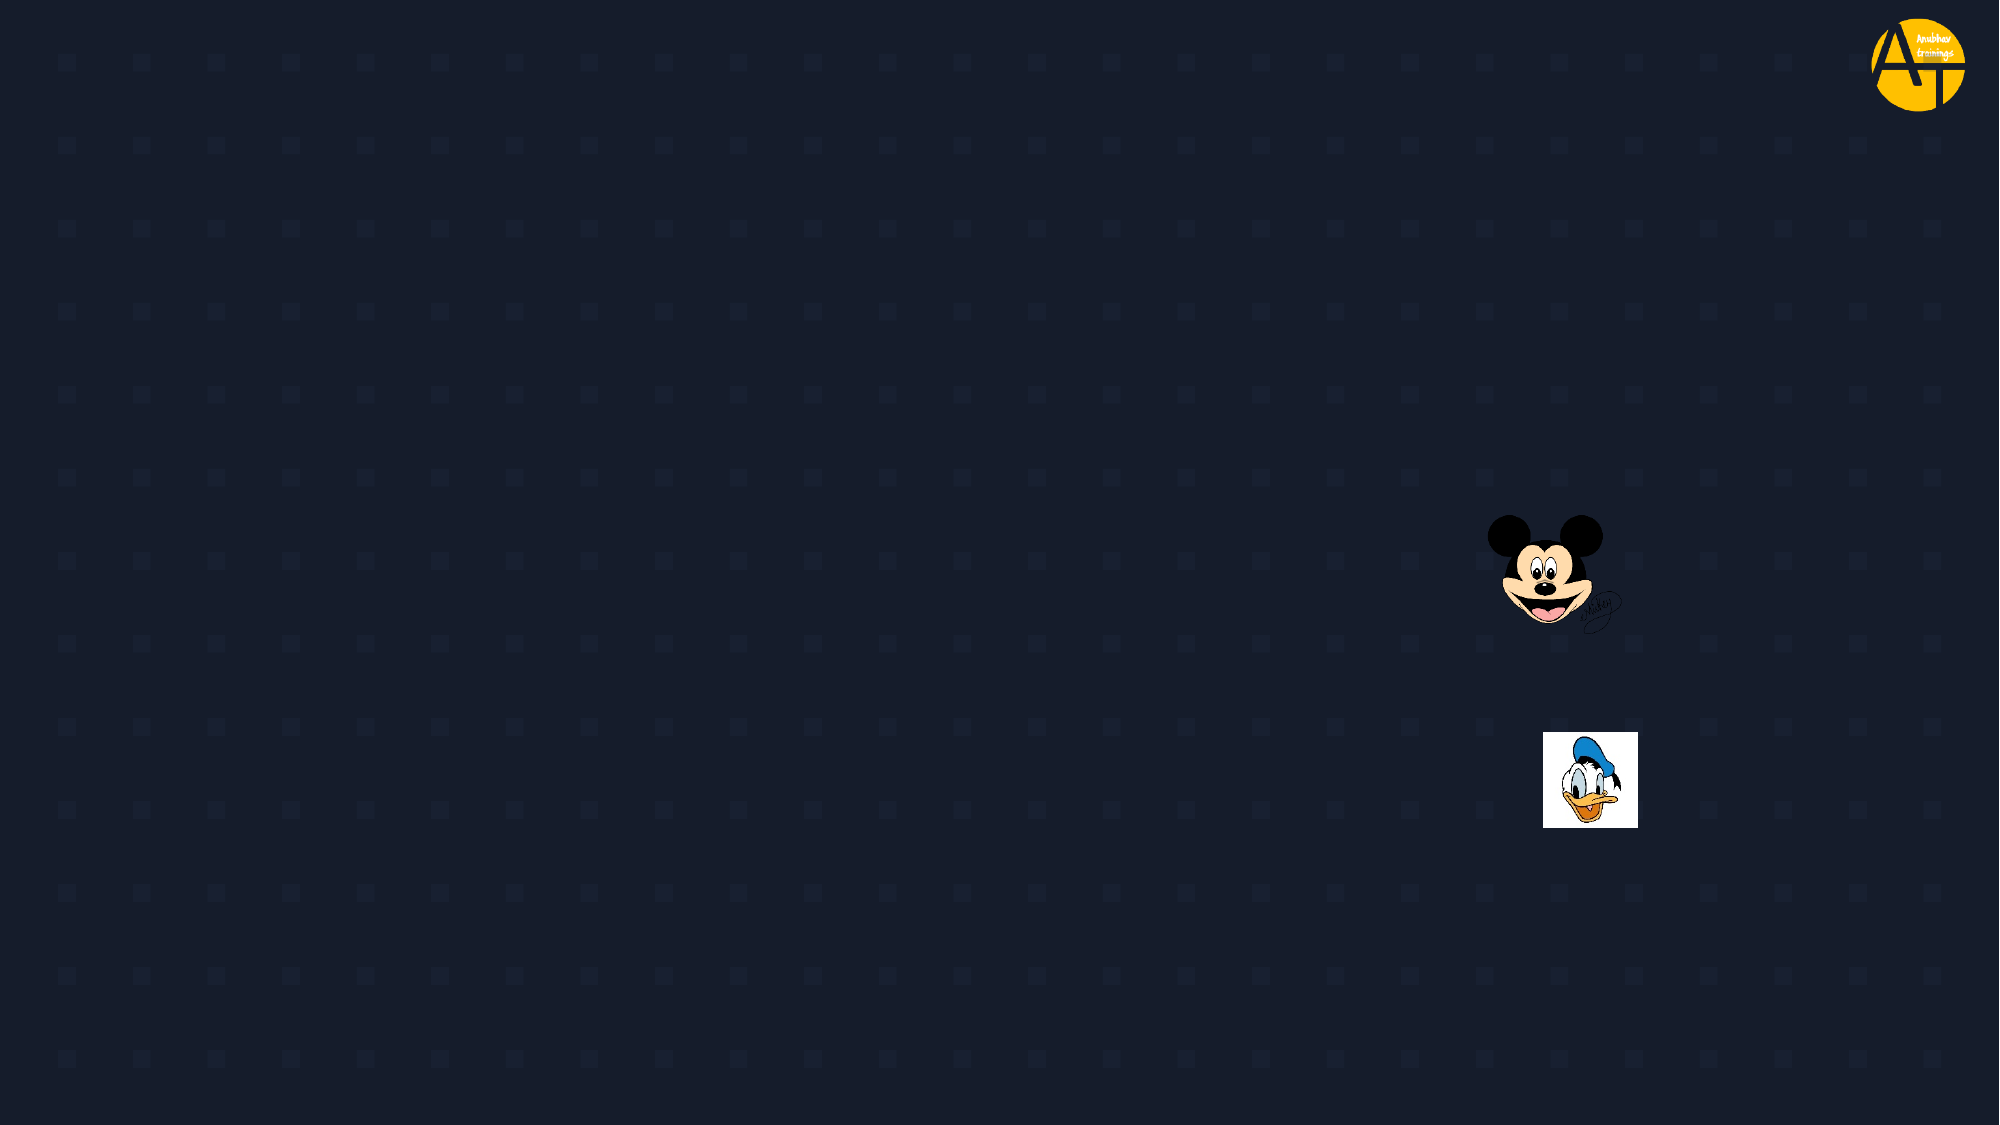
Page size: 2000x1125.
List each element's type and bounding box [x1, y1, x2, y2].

picture [1862, 12, 1970, 119]
text_box [38, 48, 1965, 1114]
